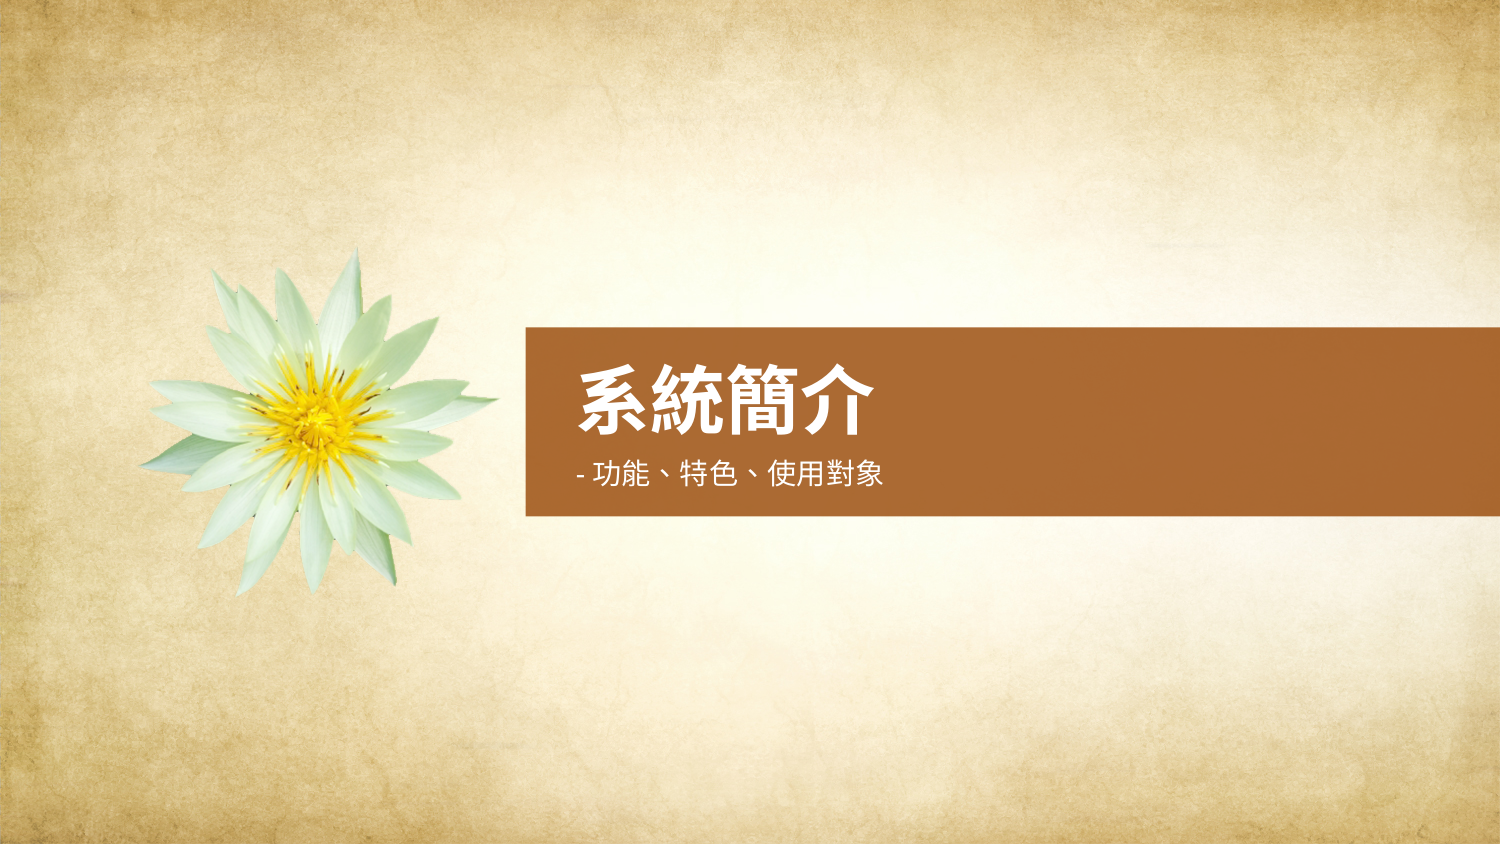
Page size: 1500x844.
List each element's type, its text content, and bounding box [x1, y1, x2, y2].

picture [0, 0, 1500, 844]
list -功能、特色、使用對象 [561, 448, 1500, 497]
list 系統簡介 [561, 351, 1500, 446]
